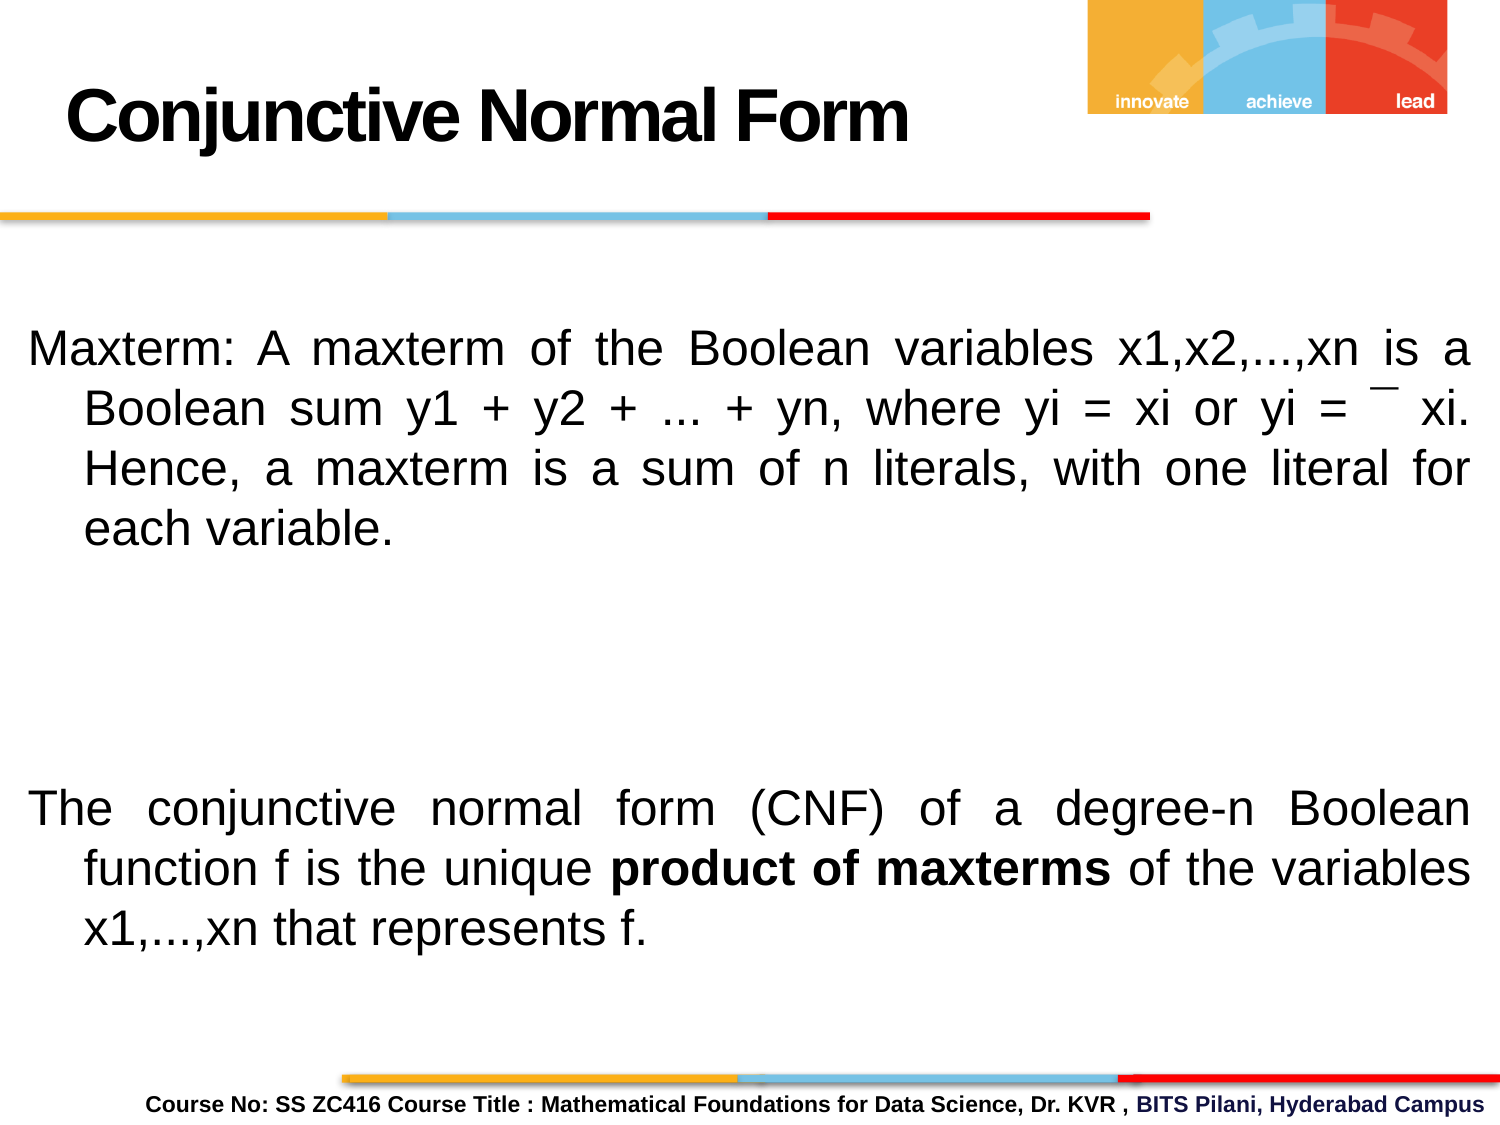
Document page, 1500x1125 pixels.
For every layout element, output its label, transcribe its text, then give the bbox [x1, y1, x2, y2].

list Maxterm: A maxterm of the Boolean variables x1,x2,...,xn is a Boolean sum y1 + y2 + ... + yn, where yi = xi or yi = ¯ xi. Hence, a maxterm is a sum of n literals, with one literal for each variable. The conjunctive normal form (CNF) of a degree-n Boolean function f is the unique product of maxterms of the variables x1,...,xn that represents f. [12, 237, 1487, 1029]
picture [1087, 0, 1448, 114]
list Conjunctive Normal Form [50, 24, 1088, 213]
